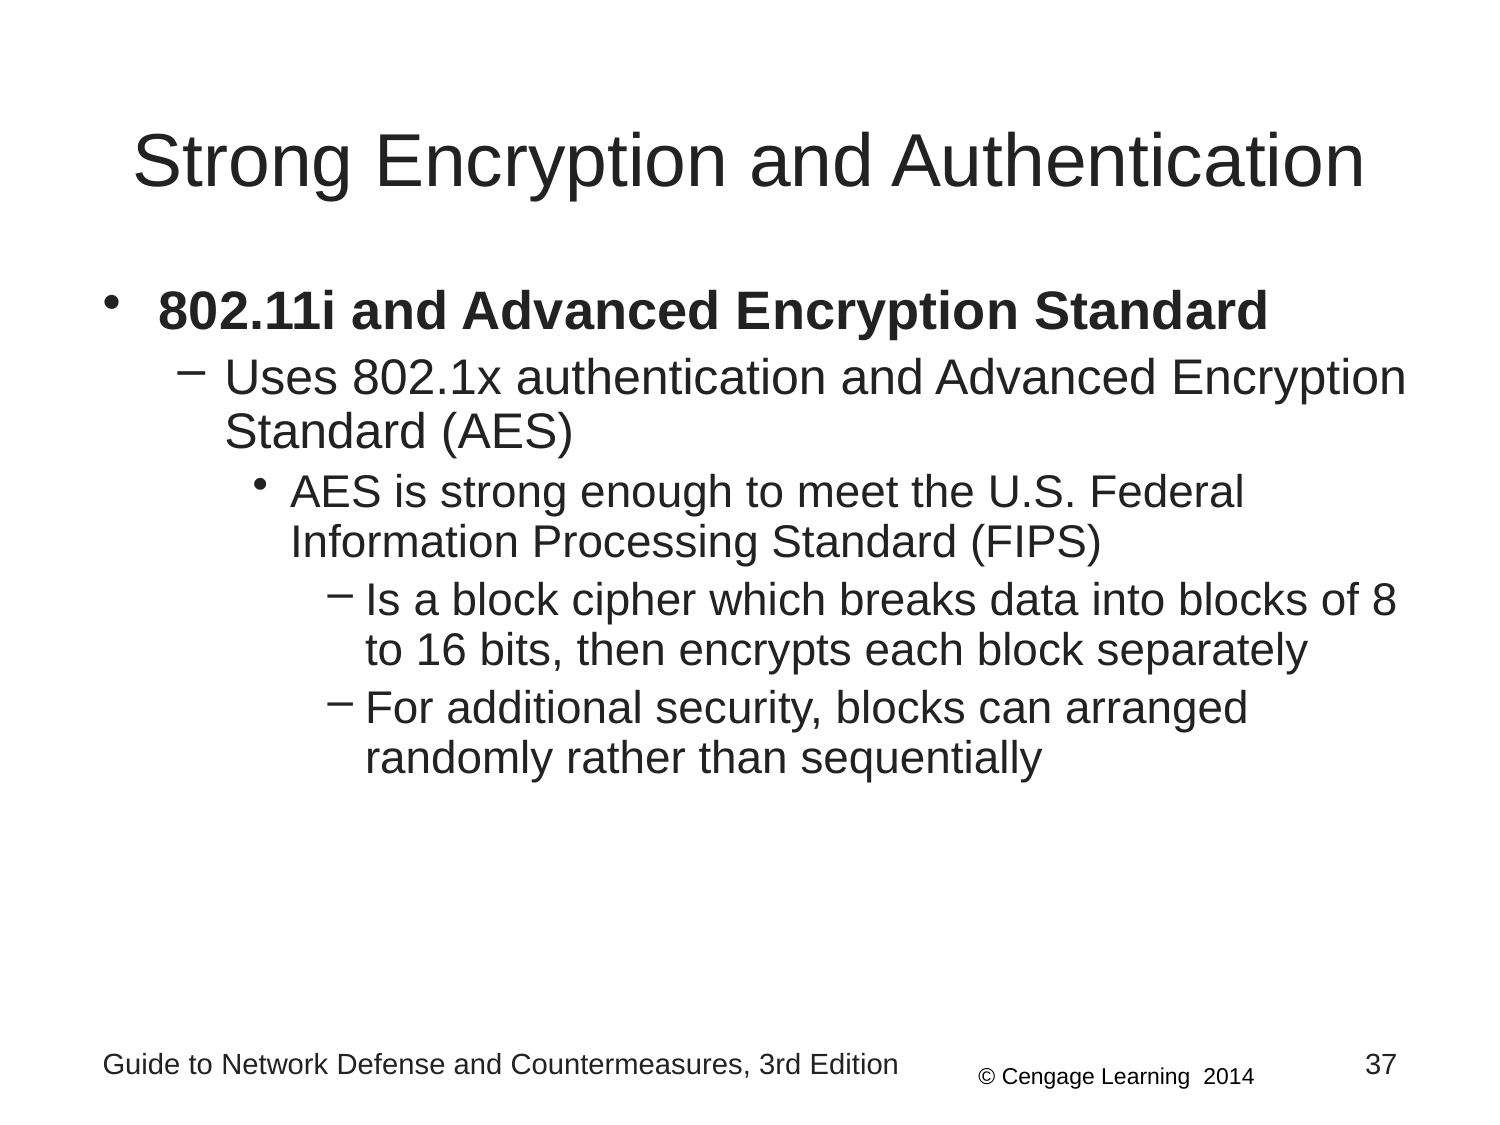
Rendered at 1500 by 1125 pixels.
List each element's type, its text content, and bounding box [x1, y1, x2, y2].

footer Guide to Network Defense and Countermeasures, 3rd Edition [87, 1037, 925, 1100]
title Strong Encryption and Authentication [87, 62, 1413, 250]
list 802.11i and Advanced Encryption Standard Uses 802.1x authentication and Advanced Encryption Standard (AES) AES is strong enough to meet the U.S. Federal Information Processing Standard (FIPS) Is a block cipher which breaks data into blocks of 8 to 16 bits, then encrypts each block separately For additional security, blocks can arranged randomly rather than sequentially [87, 275, 1438, 1025]
slide_number 37 [1312, 1037, 1413, 1100]
